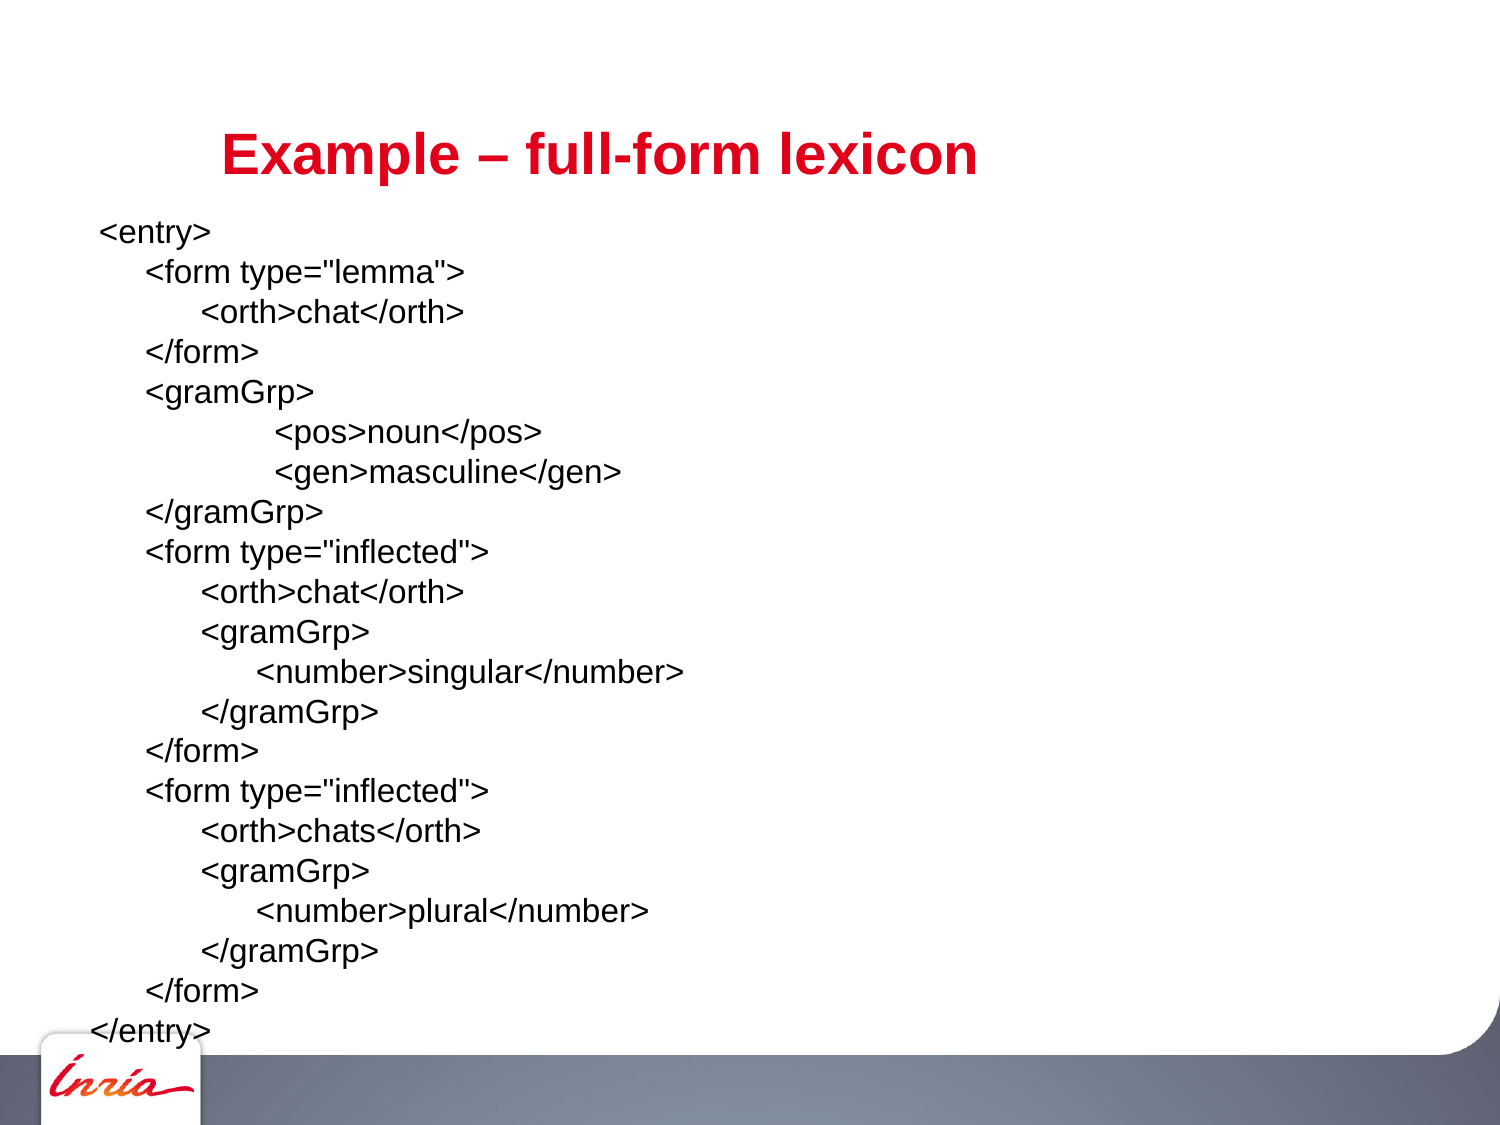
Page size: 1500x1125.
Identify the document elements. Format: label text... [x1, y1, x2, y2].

picture [0, 947, 1500, 1125]
text_box <entry> <form type="lemma"> <orth>chat</orth> </form> <gramGrp> <pos>noun</pos> <gen>masculine</gen> </gramGrp> <form type="inflected"> <orth>chat</orth> <gramGrp> <number>singular</number> </gramGrp> </form> <form type="inflected"> <orth>chats</orth> <gramGrp> <number>plural</number> </gramGrp> </form> </entry> [75, 203, 1387, 1057]
title Example – full-form lexicon [221, 57, 1459, 246]
